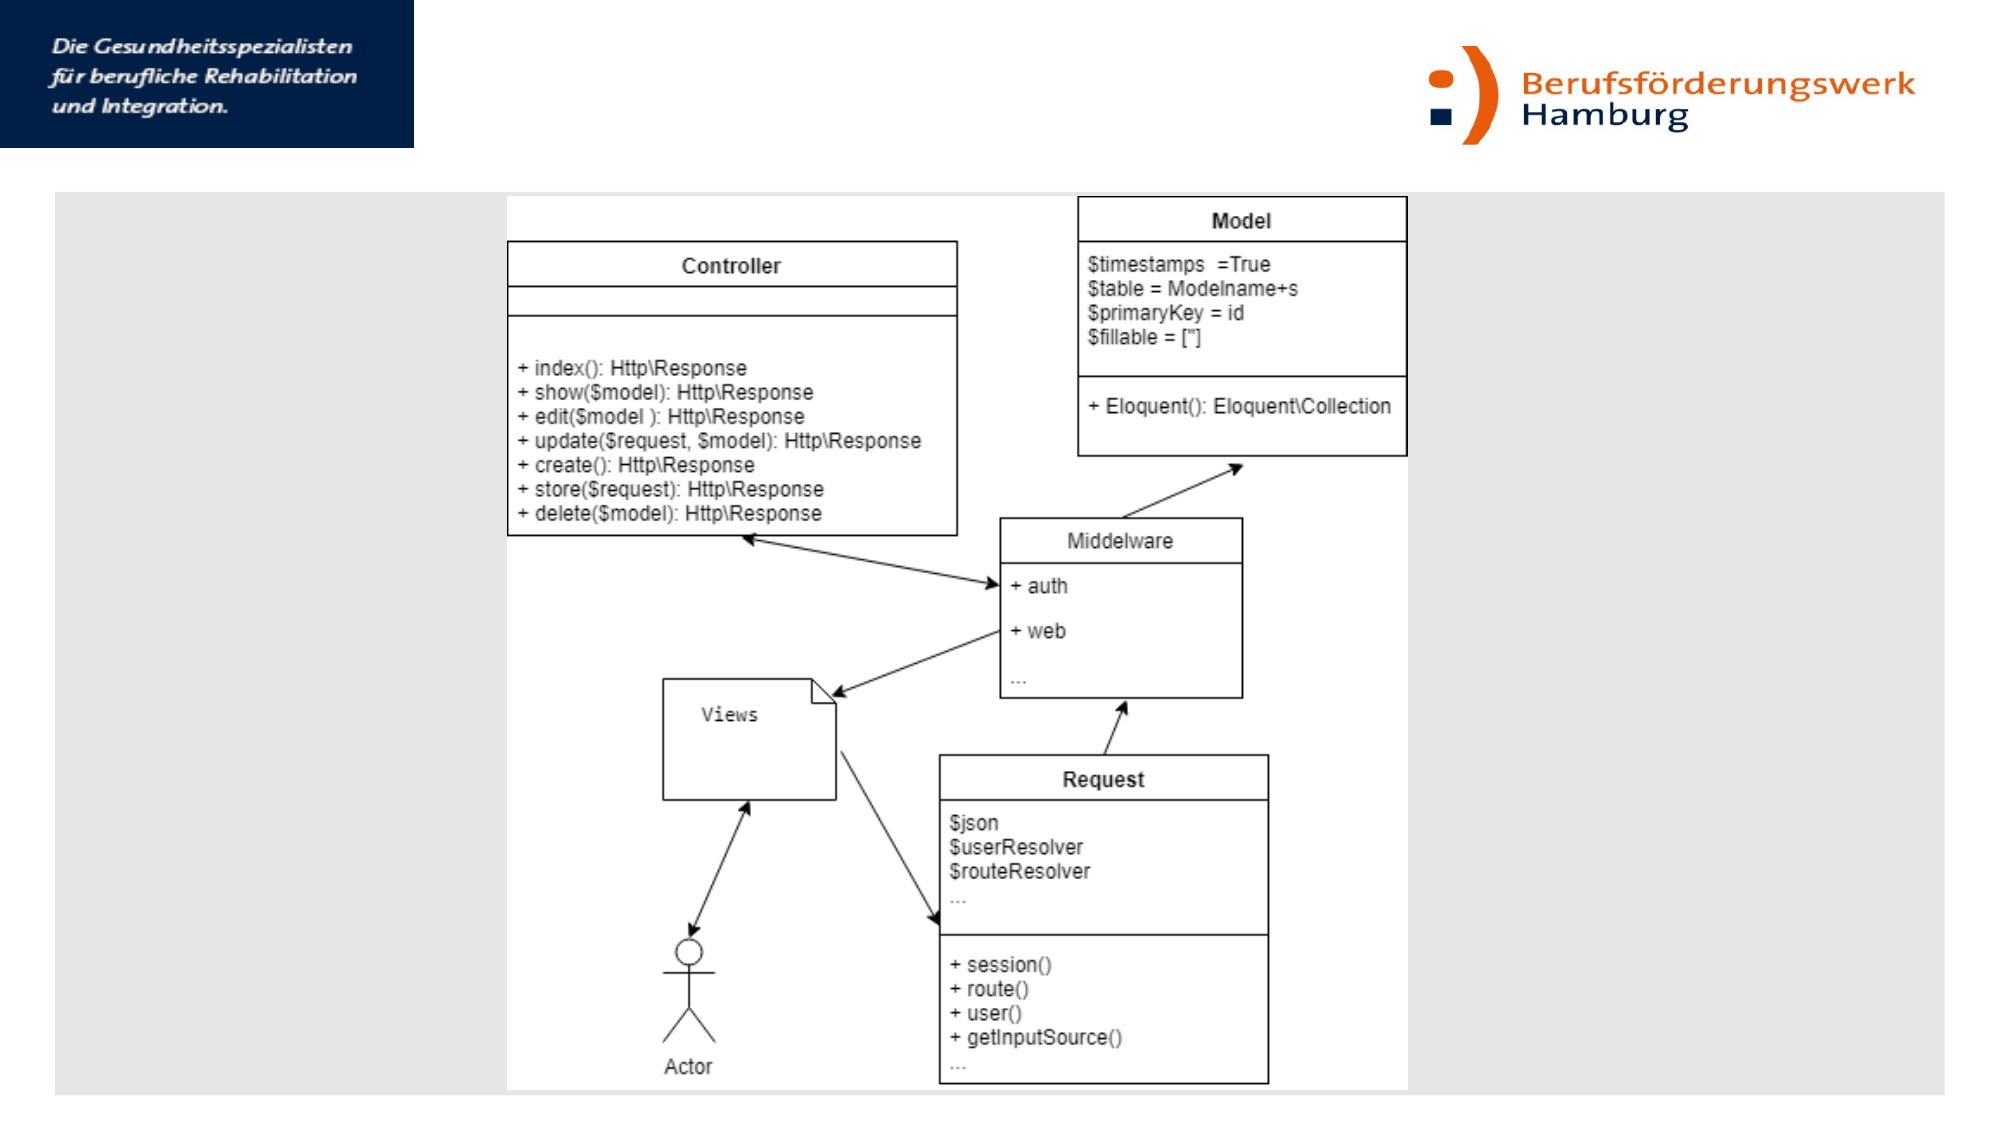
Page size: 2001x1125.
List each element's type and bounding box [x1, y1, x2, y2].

picture [507, 196, 1408, 1090]
picture [0, 0, 414, 148]
text_box [291, 191, 1709, 1096]
picture [1429, 46, 1918, 145]
